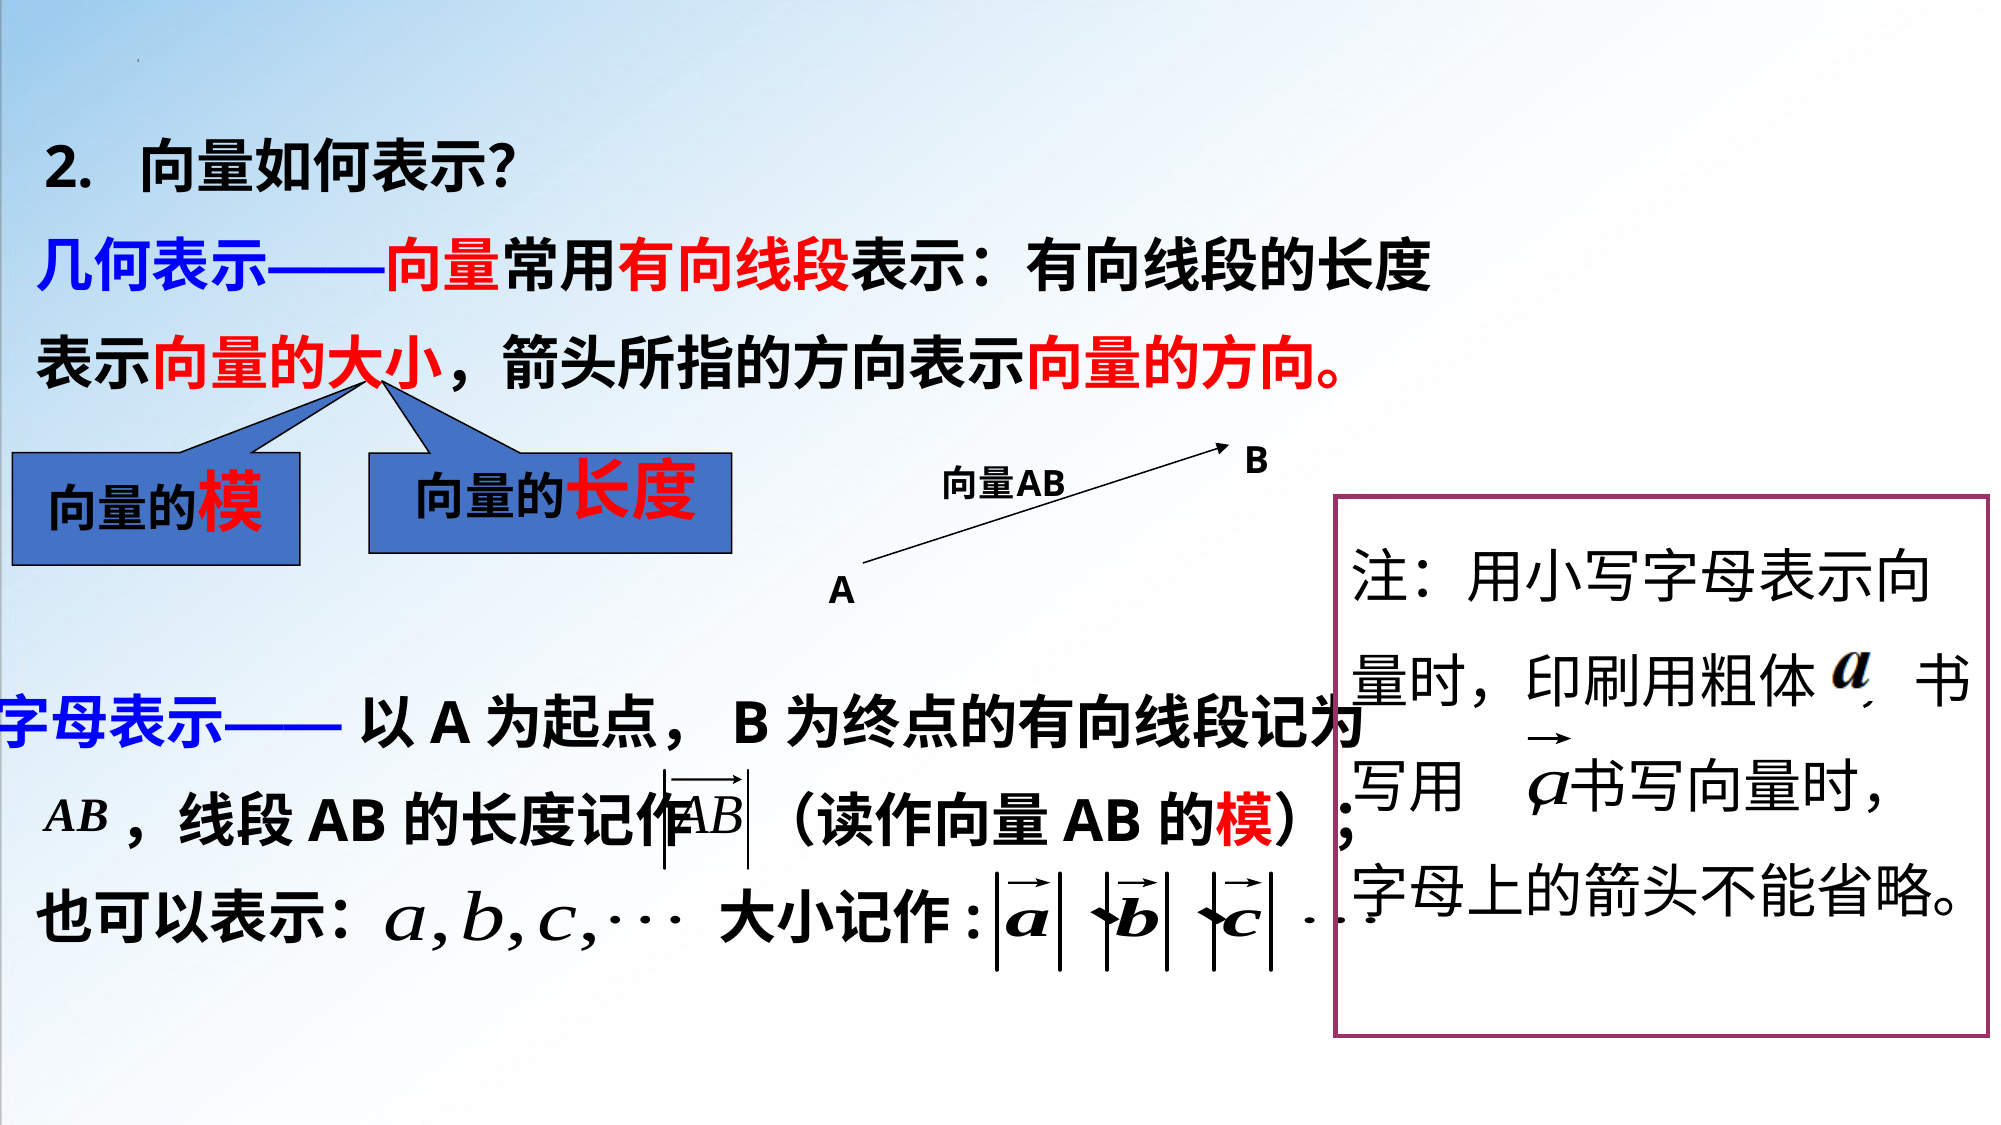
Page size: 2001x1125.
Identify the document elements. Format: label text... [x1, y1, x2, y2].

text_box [369, 857, 701, 970]
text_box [938, 454, 1072, 509]
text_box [0, 452, 313, 566]
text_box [369, 440, 745, 554]
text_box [0, 649, 1457, 881]
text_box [979, 863, 1399, 982]
text_box 也可以表示： [20, 881, 369, 958]
picture [1825, 629, 1877, 701]
text_box 大小记作: [703, 881, 979, 958]
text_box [1511, 718, 1590, 822]
picture [0, 0, 2001, 1125]
text_box 2. 向量如何表示？ [29, 122, 668, 193]
text_box 注：用小写字母表示向量时，印刷用粗体 ，书写用 ,书写向量时，字母上的箭头不能省略。 [1335, 496, 1988, 1036]
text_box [813, 428, 1285, 619]
text_box 几何表示——向量常用有向线段表示：有向线段的长度表示向量的大小，箭头所指的方向表示向量的方向。 [20, 193, 1471, 404]
